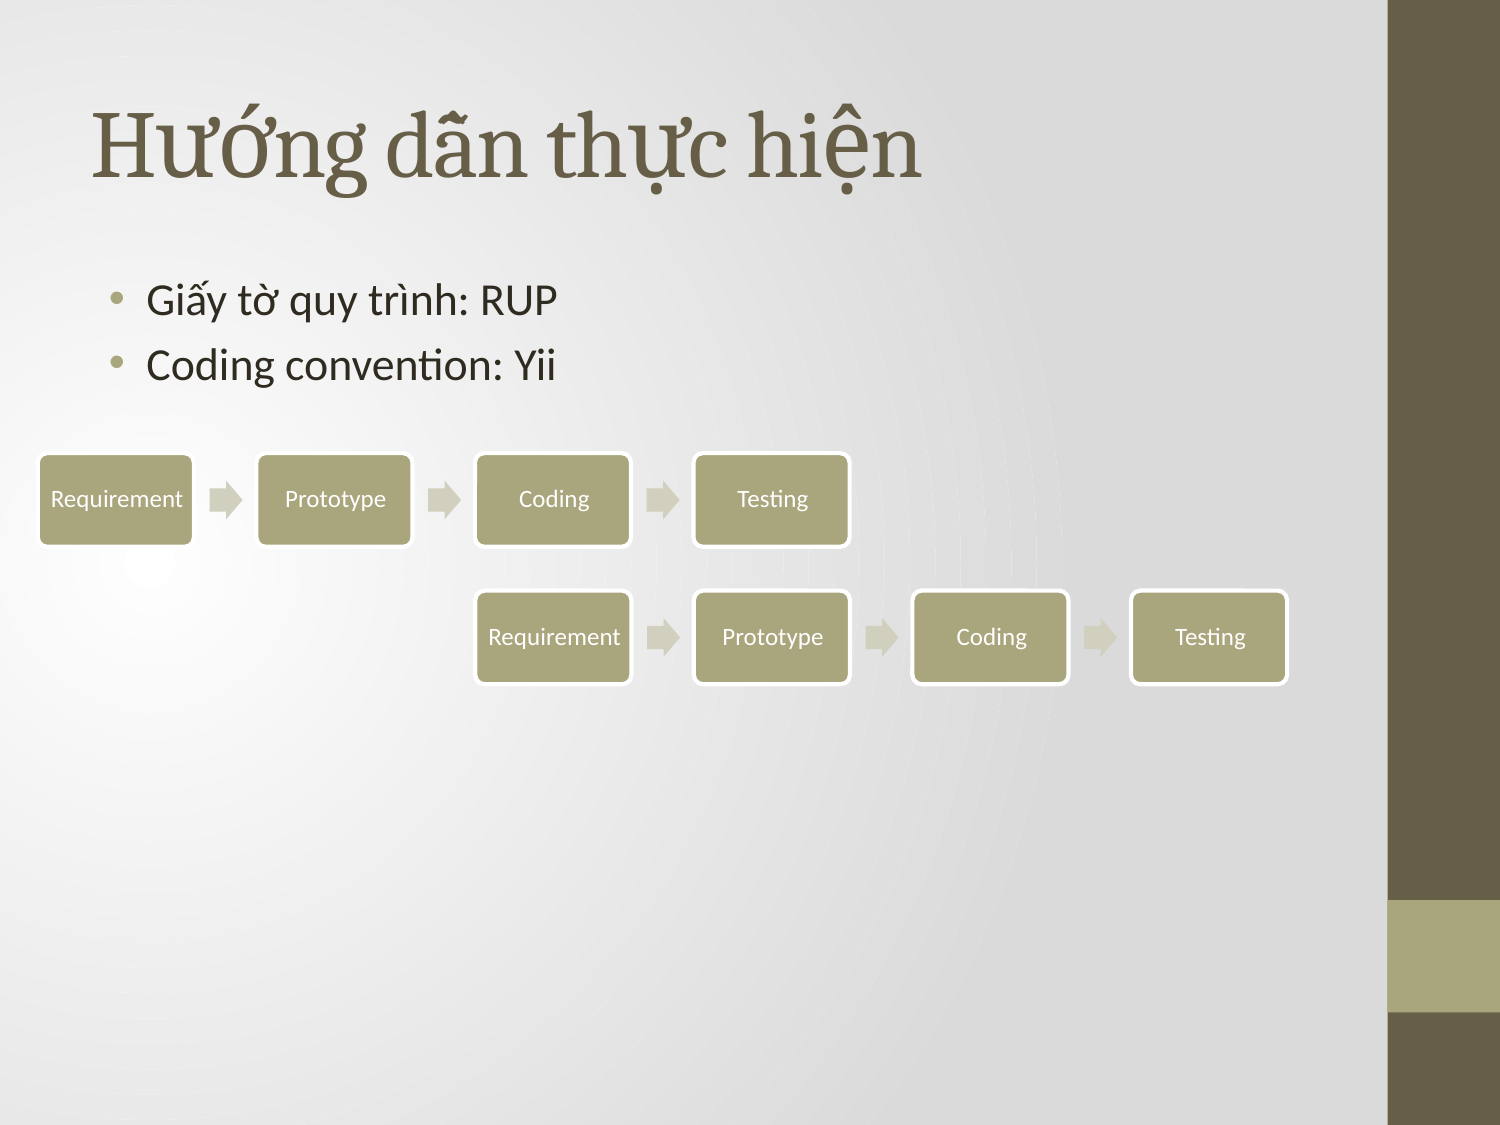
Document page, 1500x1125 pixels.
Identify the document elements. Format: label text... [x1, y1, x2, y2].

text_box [474, 561, 1288, 713]
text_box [36, 424, 851, 576]
title Hướng dẫn thực hiện [75, 45, 1325, 233]
list Giấy tờ quy trình: RUP Coding convention: Yii [75, 262, 1325, 1050]
